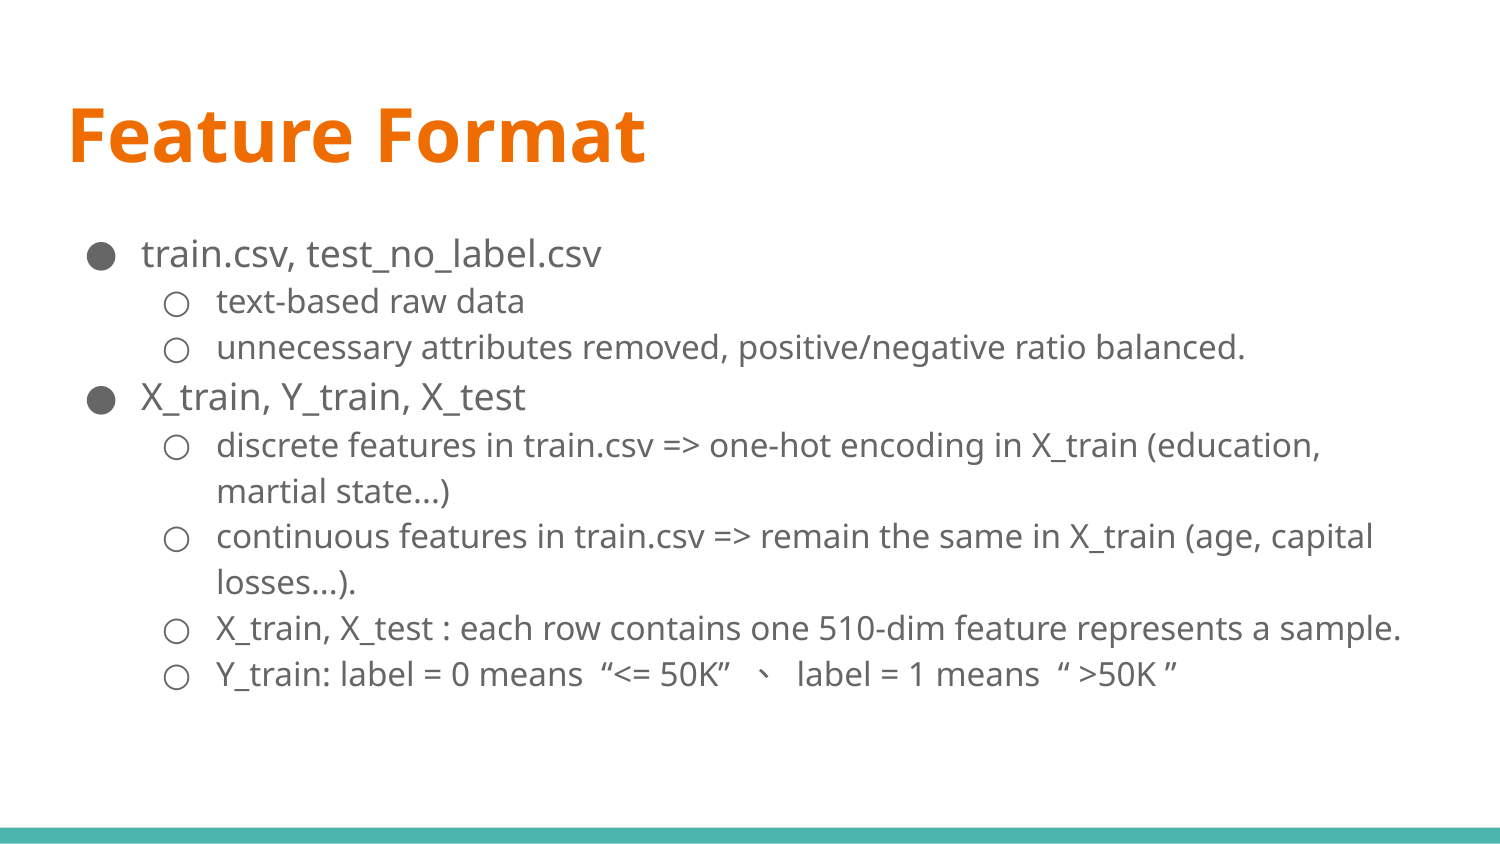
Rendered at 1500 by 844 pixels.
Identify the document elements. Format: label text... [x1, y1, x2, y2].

title Feature Format [51, 72, 1449, 189]
list train.csv, test_no_label.csv text-based raw data unnecessary attributes removed, positive/negative ratio balanced. X_train, Y_train, X_test discrete features in train.csv => one-hot encoding in X_train (education, martial state...) continuous features in train.csv => remain the same in X_train (age, capital losses...). X_train, X_test : each row contains one 510-dim feature represents a sample. Y_train: label = 0 means “<= 50K” 、 label = 1 means “ >50K ” [51, 207, 1449, 750]
